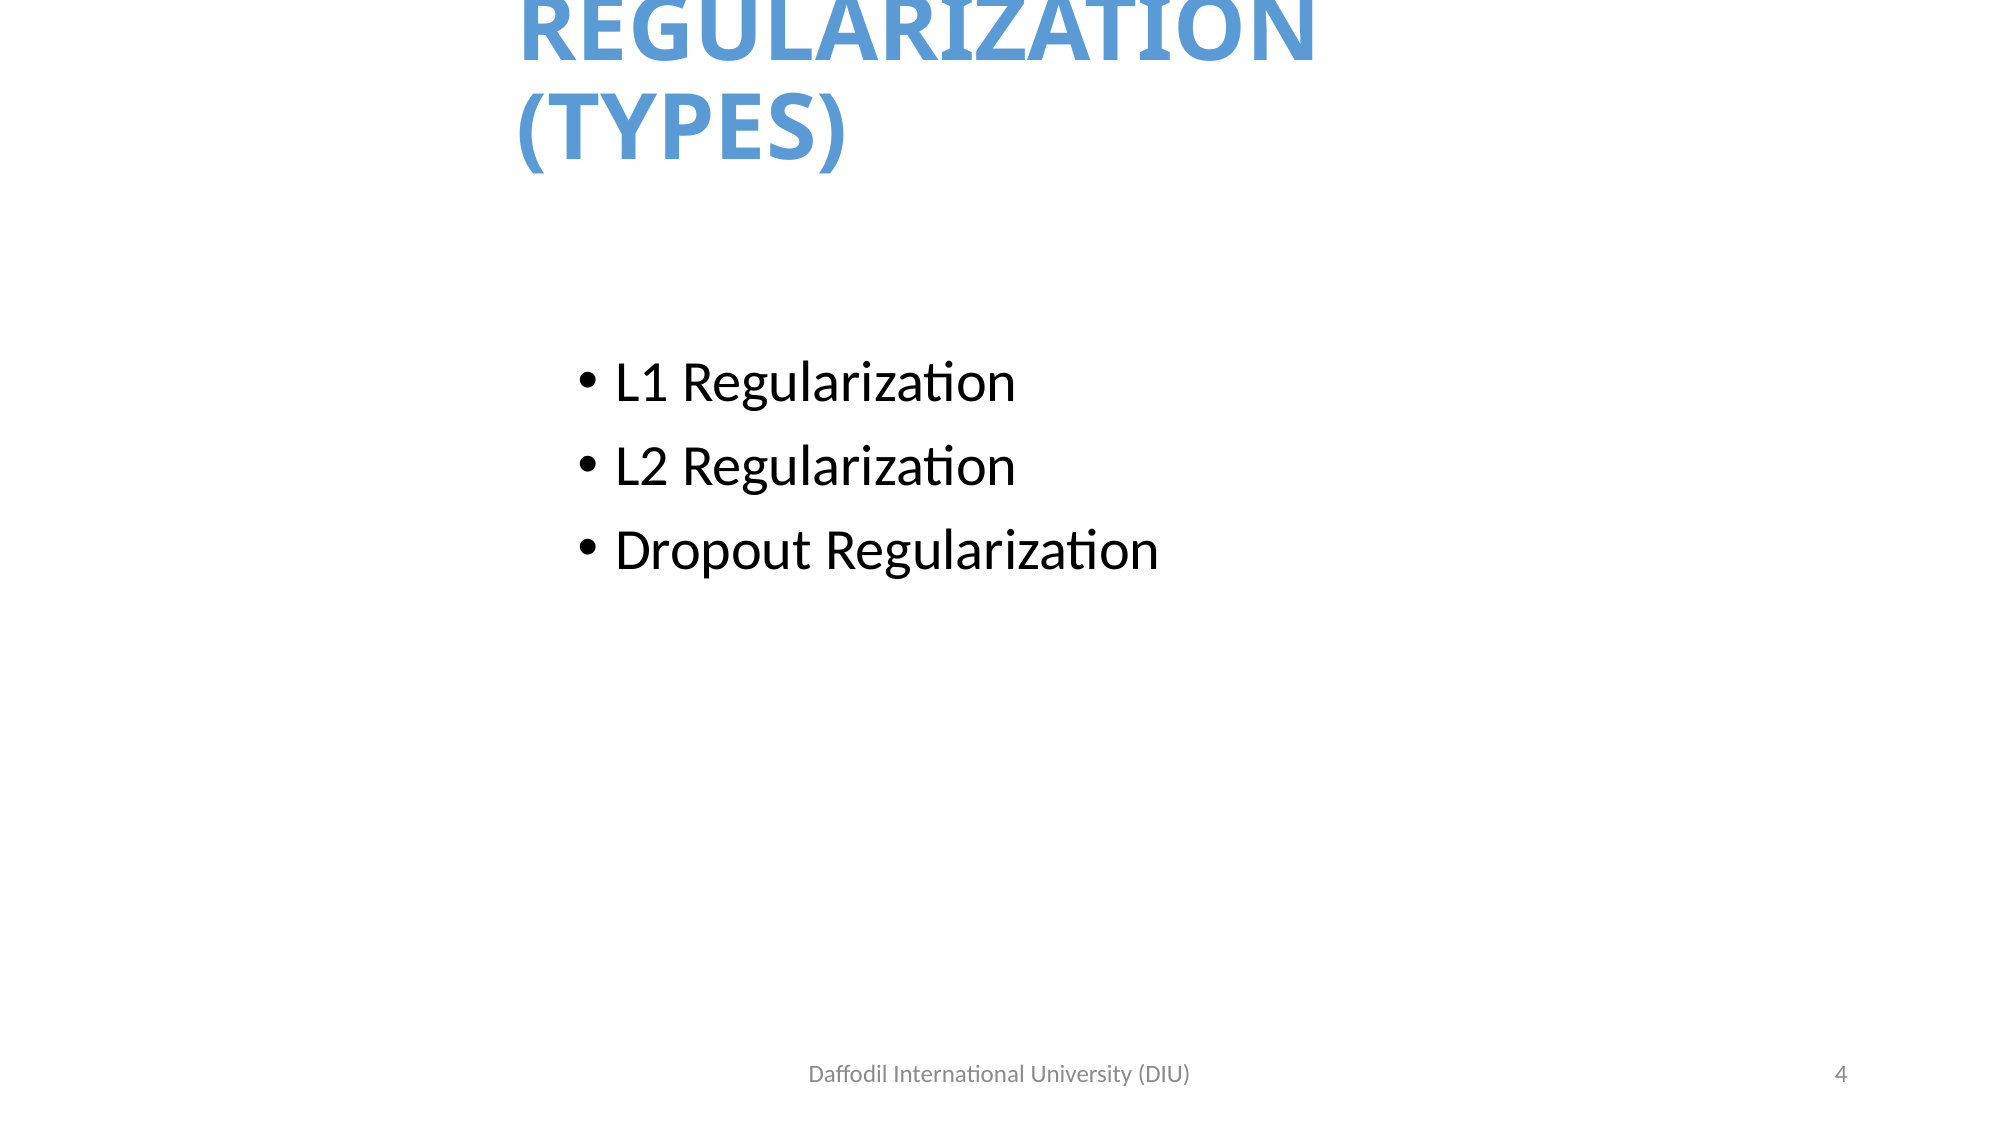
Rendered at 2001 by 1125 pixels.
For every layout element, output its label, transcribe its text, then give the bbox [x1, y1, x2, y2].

title REGULARIZATION (TYPES) [501, 12, 1474, 148]
slide_number 4 [1412, 1042, 1863, 1103]
footer Daffodil International University (DIU) [662, 1042, 1338, 1103]
list L1 Regularization L2 Regularization Dropout Regularization [562, 343, 1413, 642]
